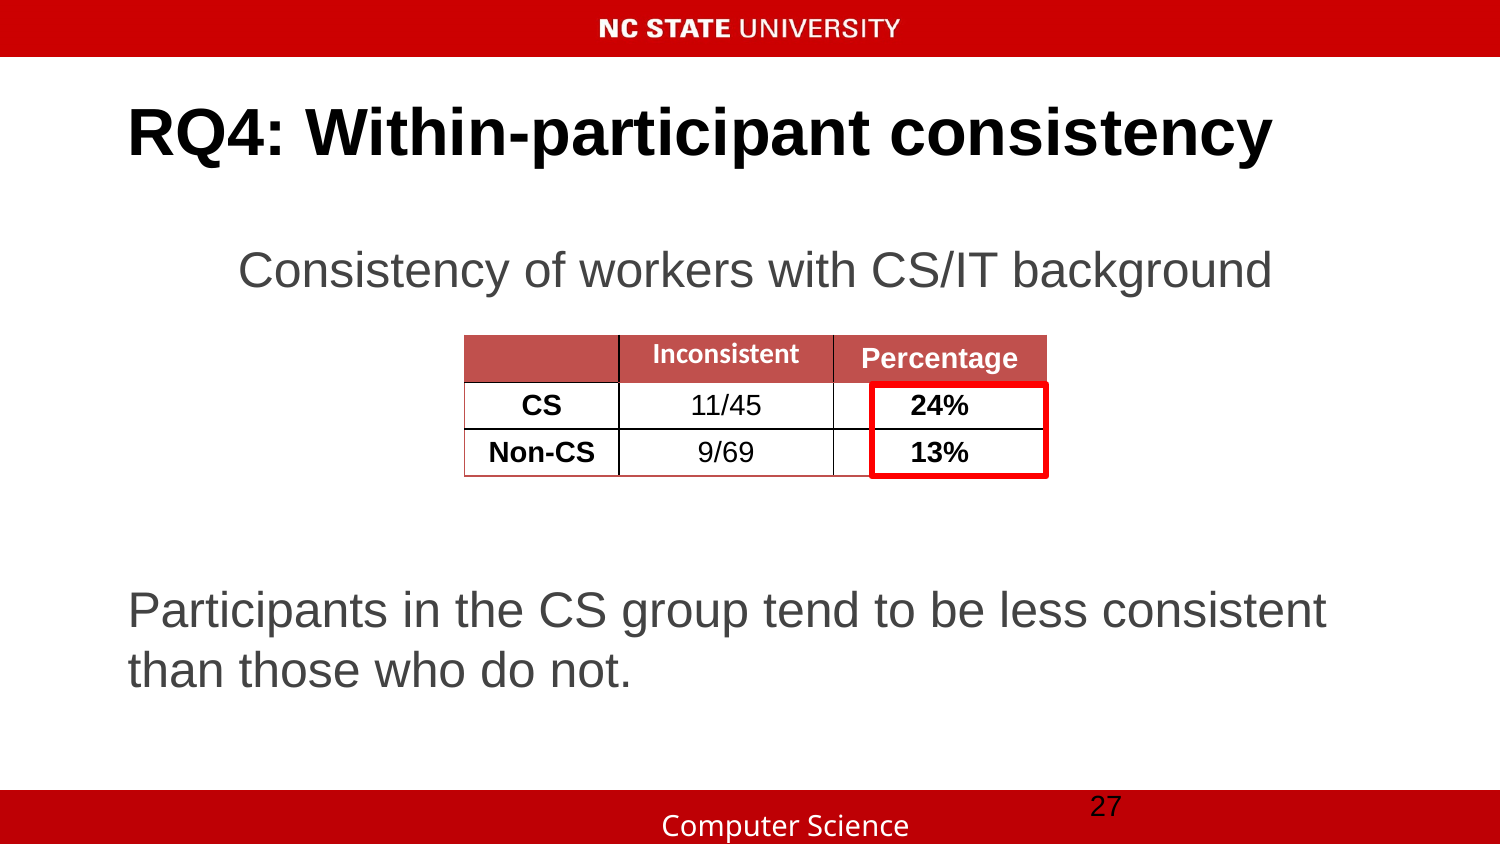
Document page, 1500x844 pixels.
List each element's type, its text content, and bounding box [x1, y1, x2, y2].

text_box [871, 384, 1047, 477]
table_header Percentage [834, 336, 1045, 382]
table_cell 11/45 [620, 383, 833, 428]
table_header Inconsistent [620, 336, 833, 382]
table_cell 13% [834, 430, 871, 475]
table_cell 9/69 [620, 430, 833, 475]
table_cell CS [465, 383, 618, 428]
table_cell Non-CS [465, 430, 618, 475]
table_header [465, 336, 618, 382]
picture [0, 0, 1500, 57]
title RQ4: Within-participant consistency [112, 62, 1388, 195]
slide_number ‹#› [1074, 782, 1425, 827]
subtitle Consistency of workers with CS/IT background Participants in the CS group tend to be less consistent than those who do not. [112, 230, 1399, 764]
table_cell 24% [834, 383, 1045, 428]
